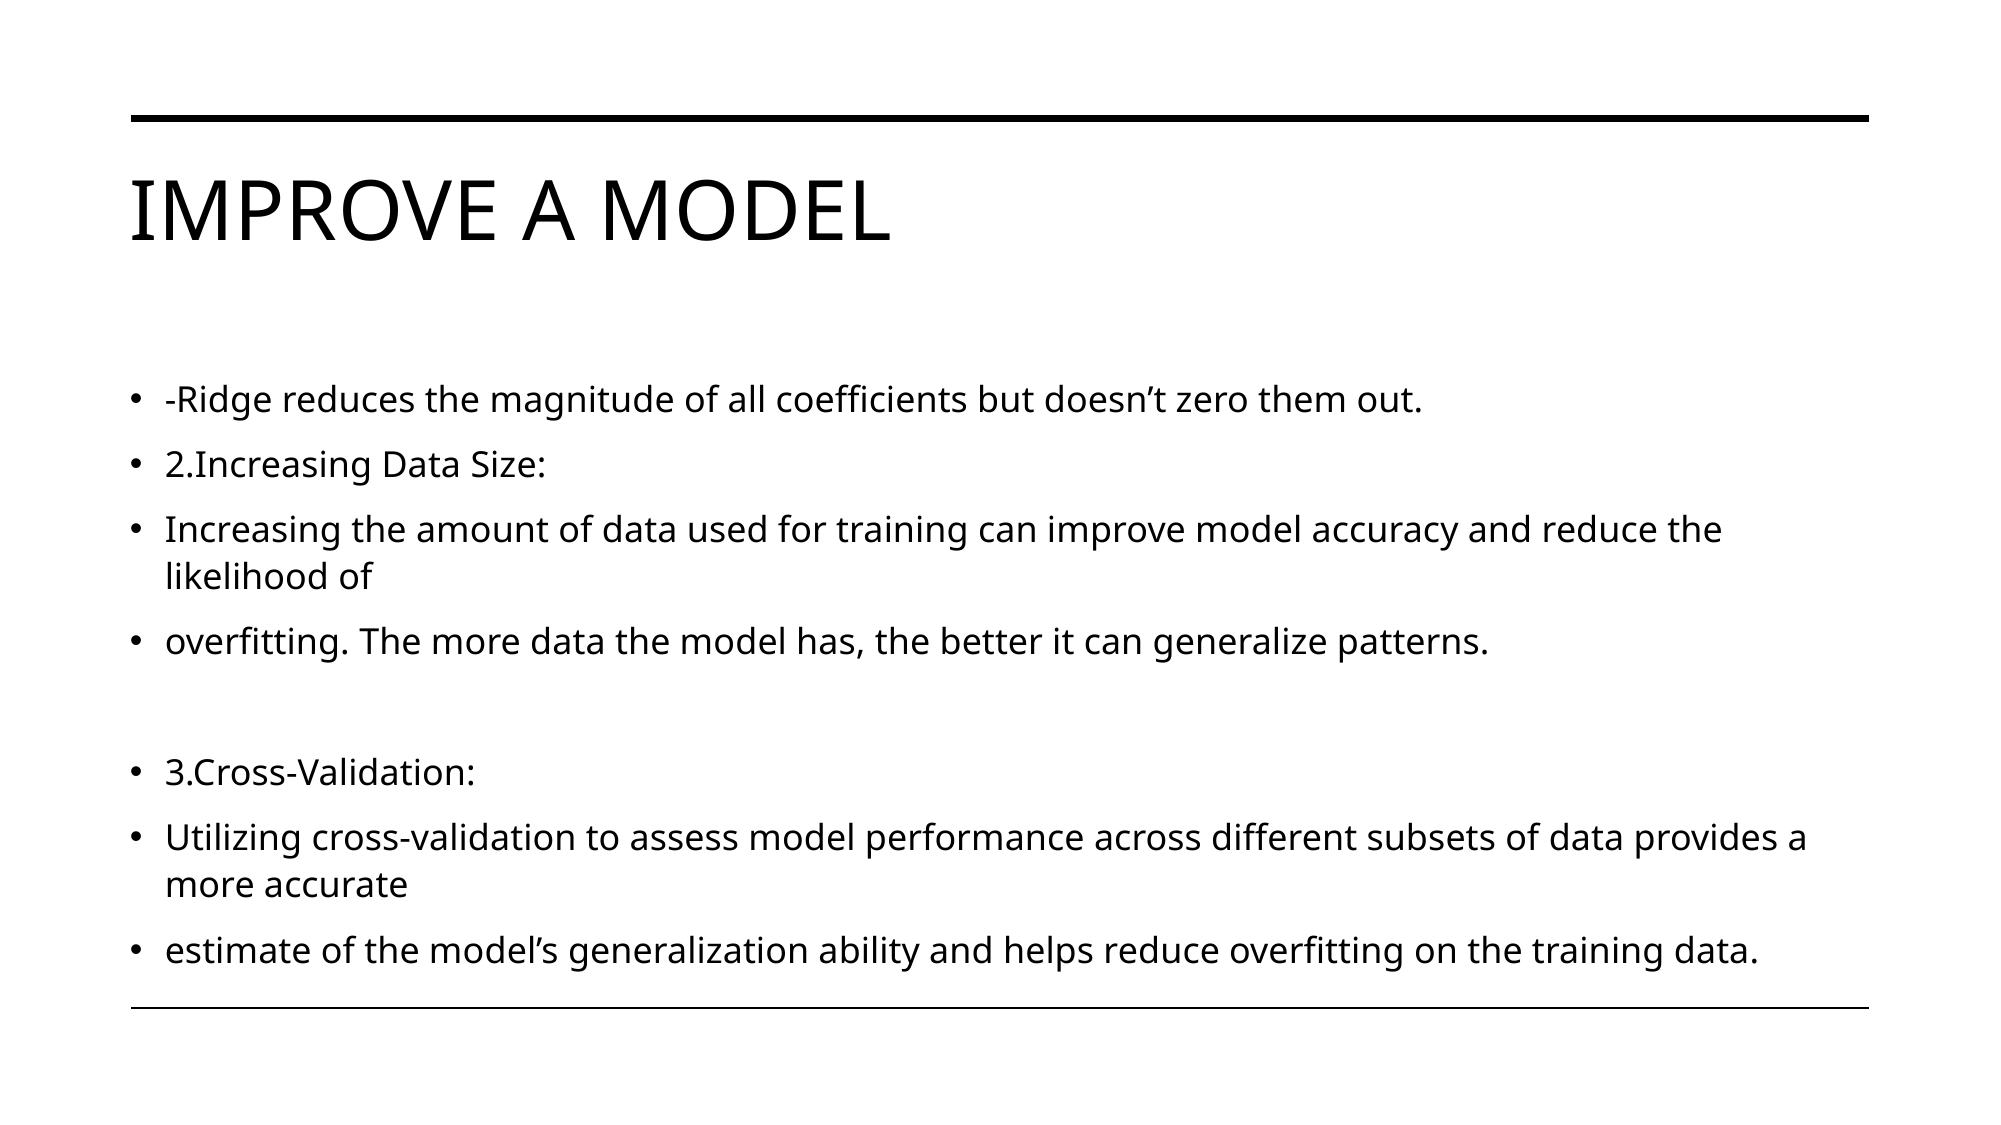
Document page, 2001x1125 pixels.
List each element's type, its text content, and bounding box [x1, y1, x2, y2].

list -Ridge reduces the magnitude of all coefficients but doesn’t zero them out. 2.Increasing Data Size: Increasing the amount of data used for training can improve model accuracy and reduce the likelihood of overfitting. The more data the model has, the better it can generalize patterns. 3.Cross-Validation: Utilizing cross-validation to assess model performance across different subsets of data provides a more accurate estimate of the model’s generalization ability and helps reduce overfitting on the training data. [114, 364, 1869, 978]
title IMPROVE A MODEL [114, 149, 1869, 364]
